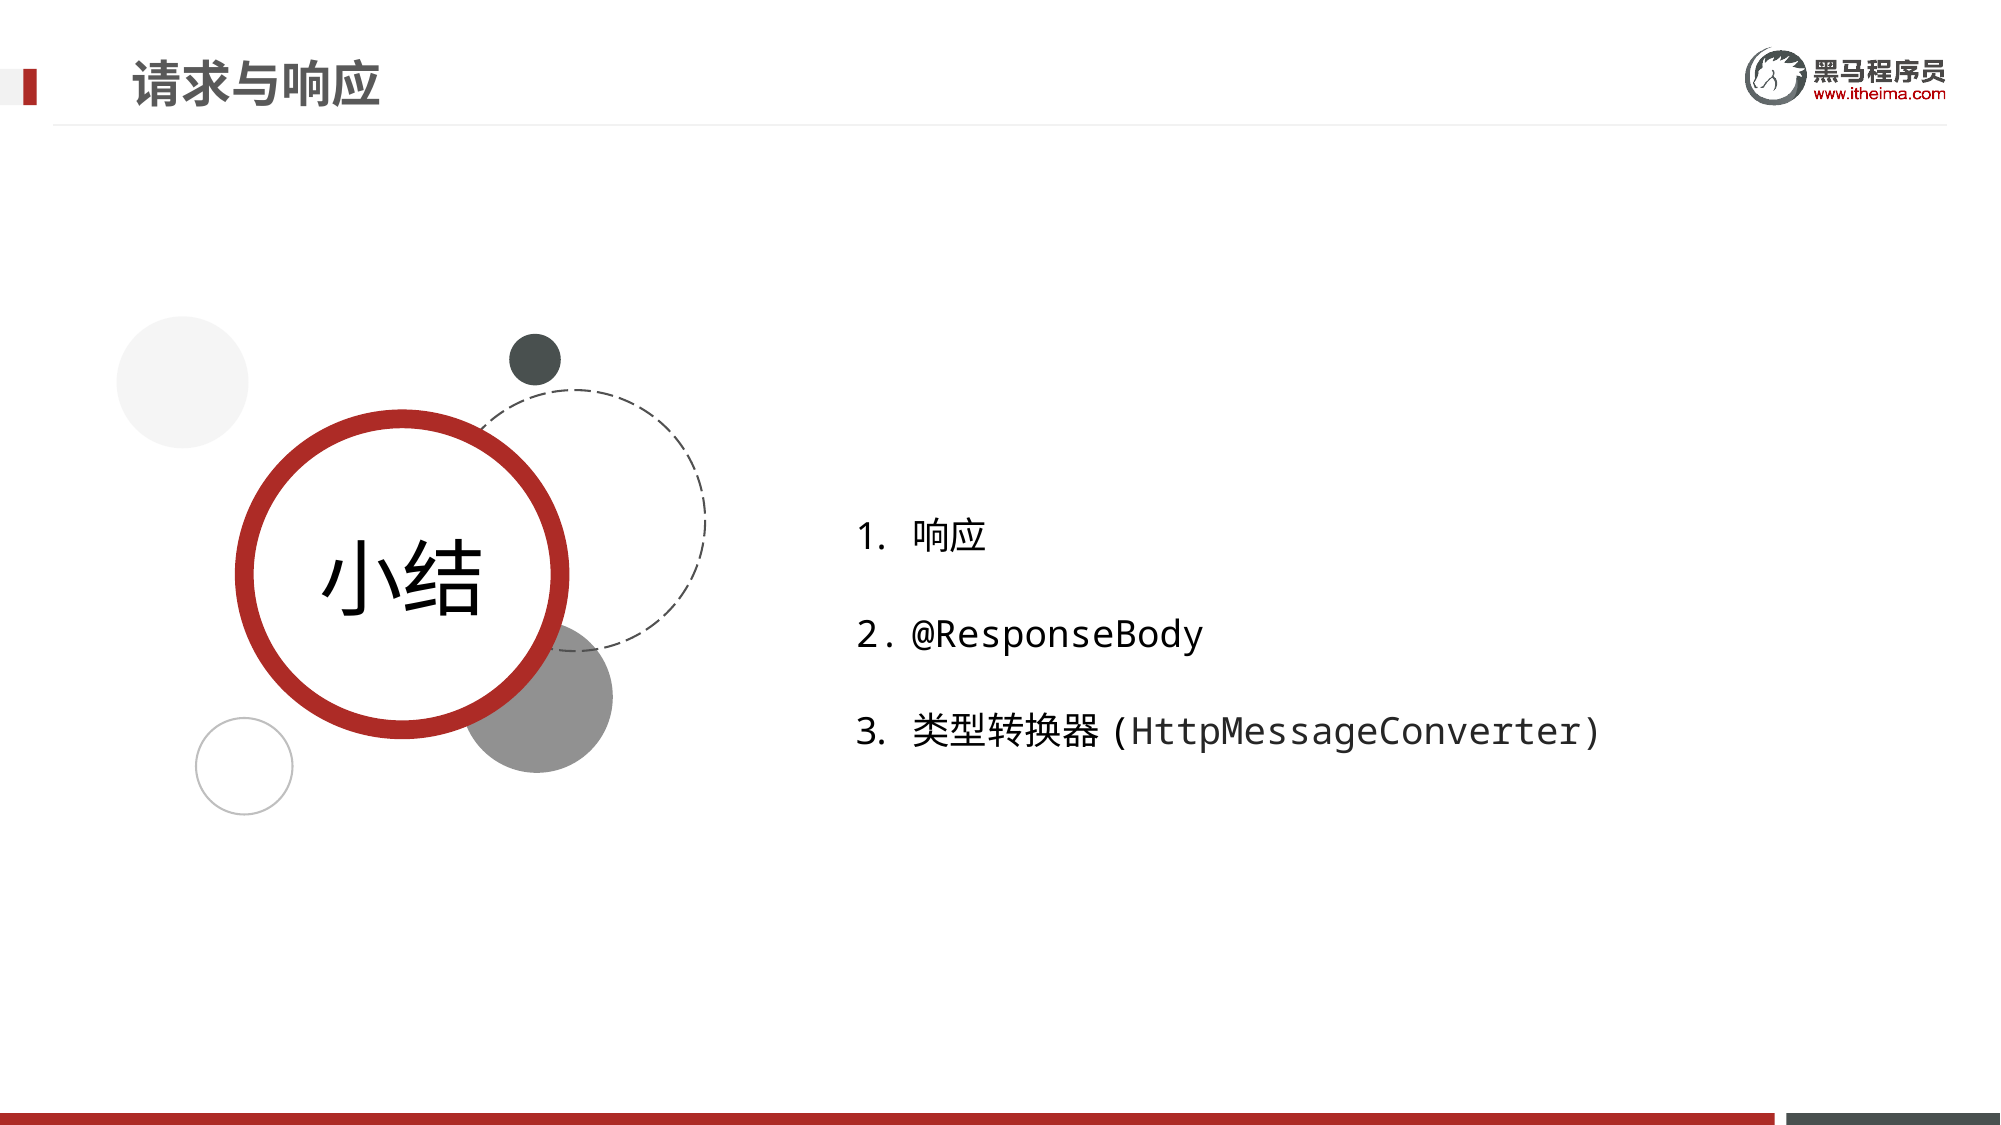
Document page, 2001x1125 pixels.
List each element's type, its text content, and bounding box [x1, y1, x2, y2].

list 响应 @ResponseBody 类型转换器(HttpMessageConverter) [841, 239, 1786, 980]
title 请求与响应 [116, 40, 1556, 125]
picture [1744, 46, 1946, 106]
